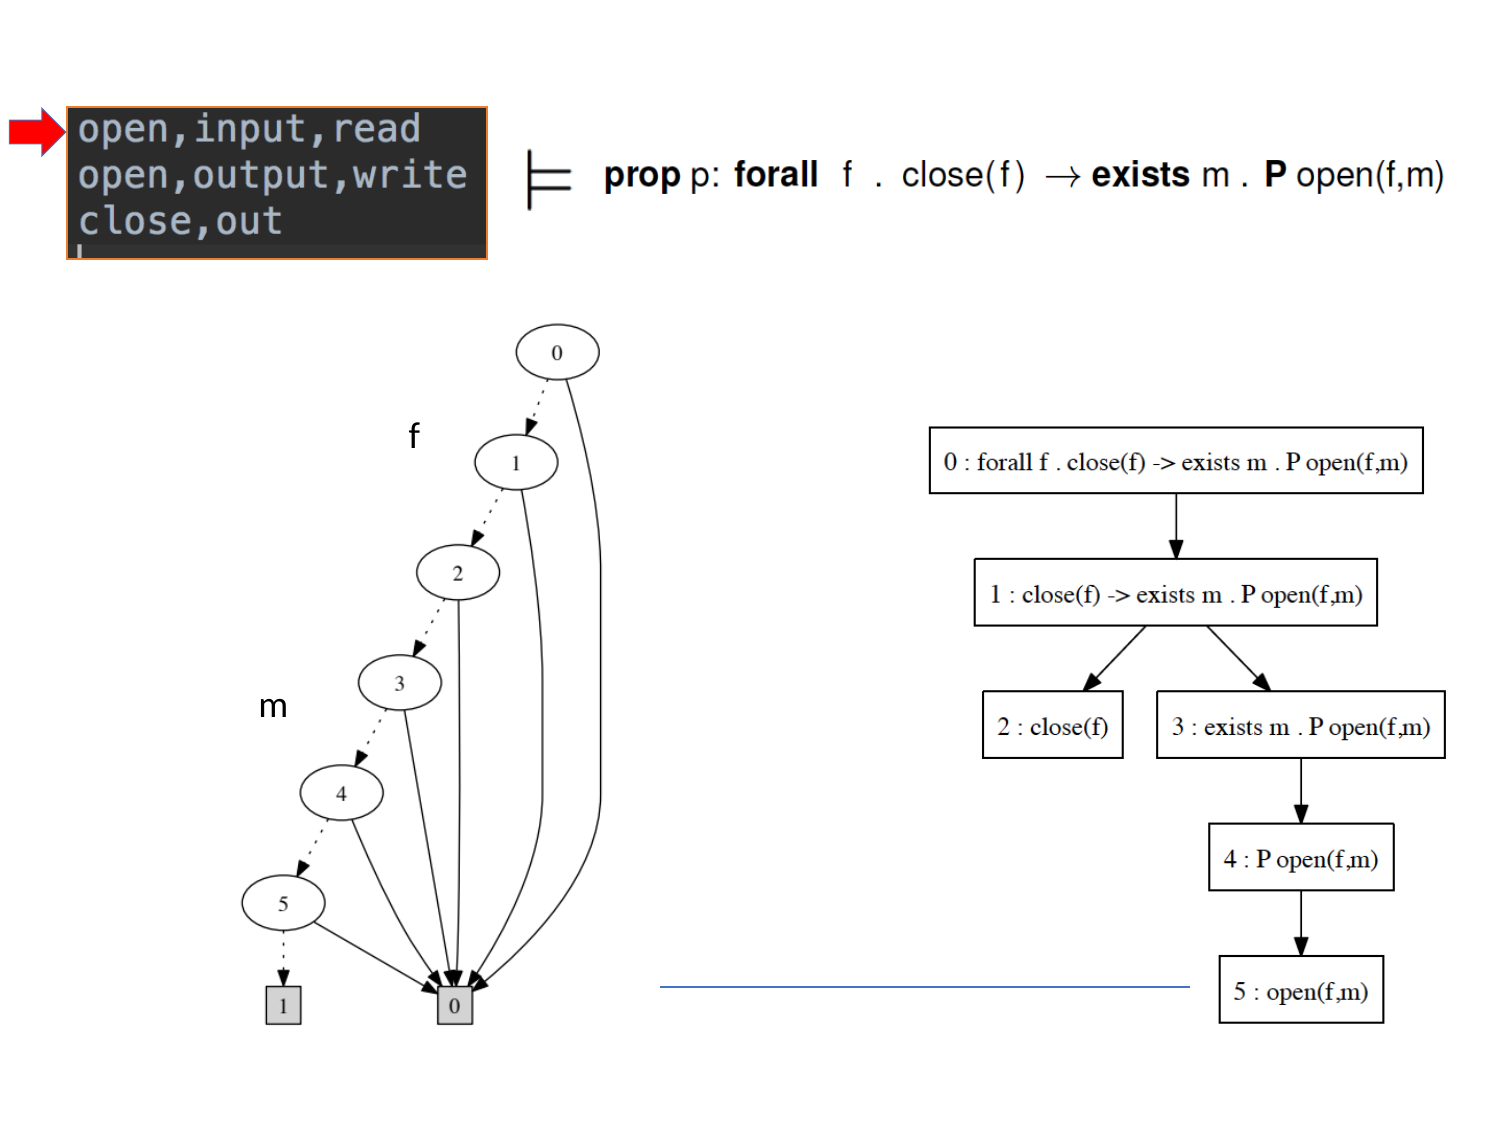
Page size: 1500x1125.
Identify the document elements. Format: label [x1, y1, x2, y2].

picture [508, 141, 1485, 227]
picture [67, 108, 487, 259]
picture [25, 265, 1472, 1103]
text_box [8, 107, 67, 158]
